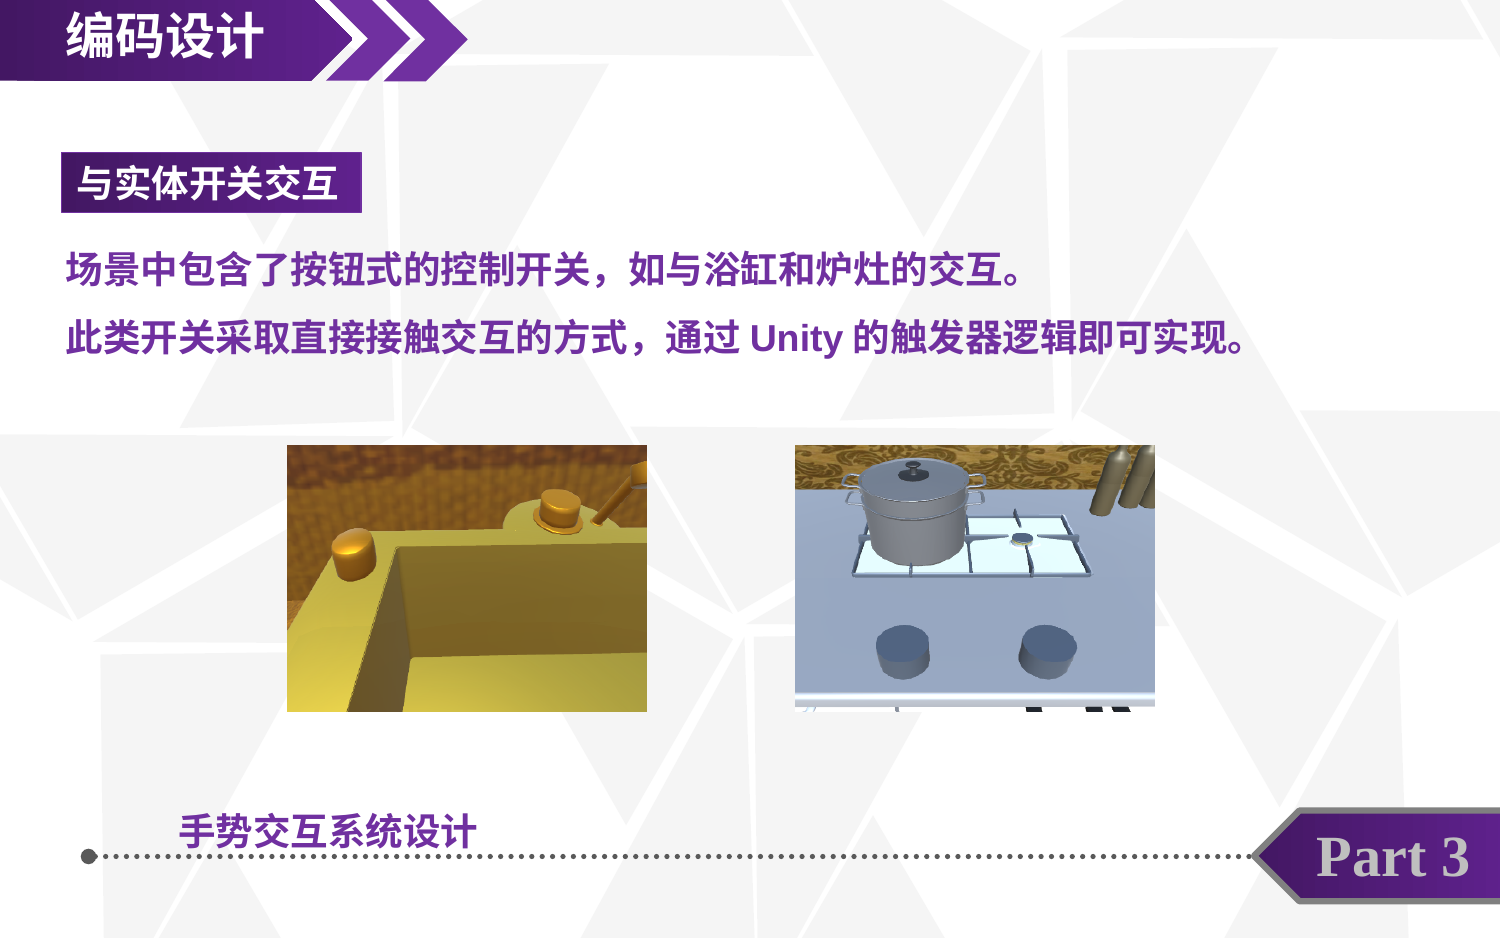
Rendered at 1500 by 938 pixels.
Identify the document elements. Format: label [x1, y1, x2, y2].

picture [795, 445, 1156, 712]
picture [287, 445, 648, 712]
text_box [0, 0, 1500, 938]
